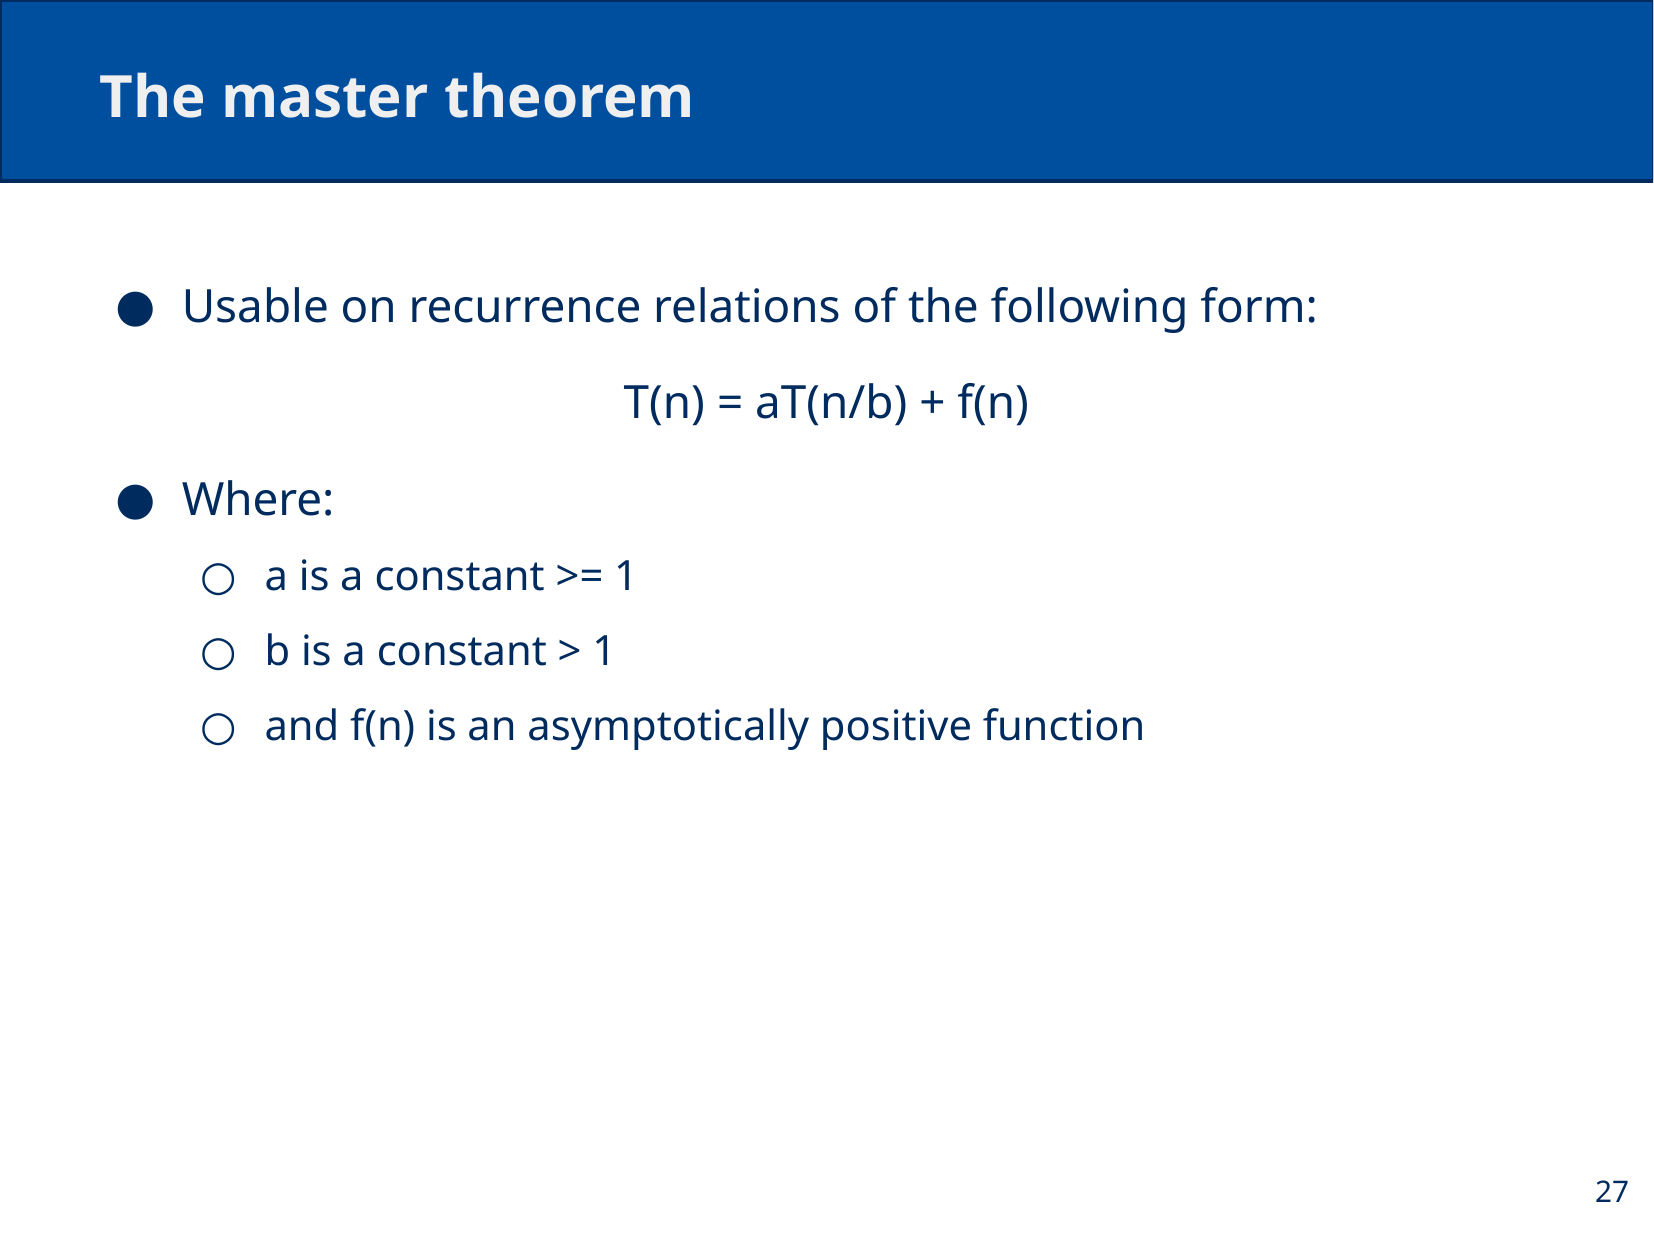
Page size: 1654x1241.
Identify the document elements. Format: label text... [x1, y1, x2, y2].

title The master theorem [82, 36, 1571, 146]
slide_number 27 [1546, 1145, 1647, 1241]
list Usable on recurrence relations of the following form: T(n) = aT(n/b) + f(n) Where: a is a constant >= 1 b is a constant > 1 and f(n) is an asymptotically positive function [82, 232, 1571, 1188]
